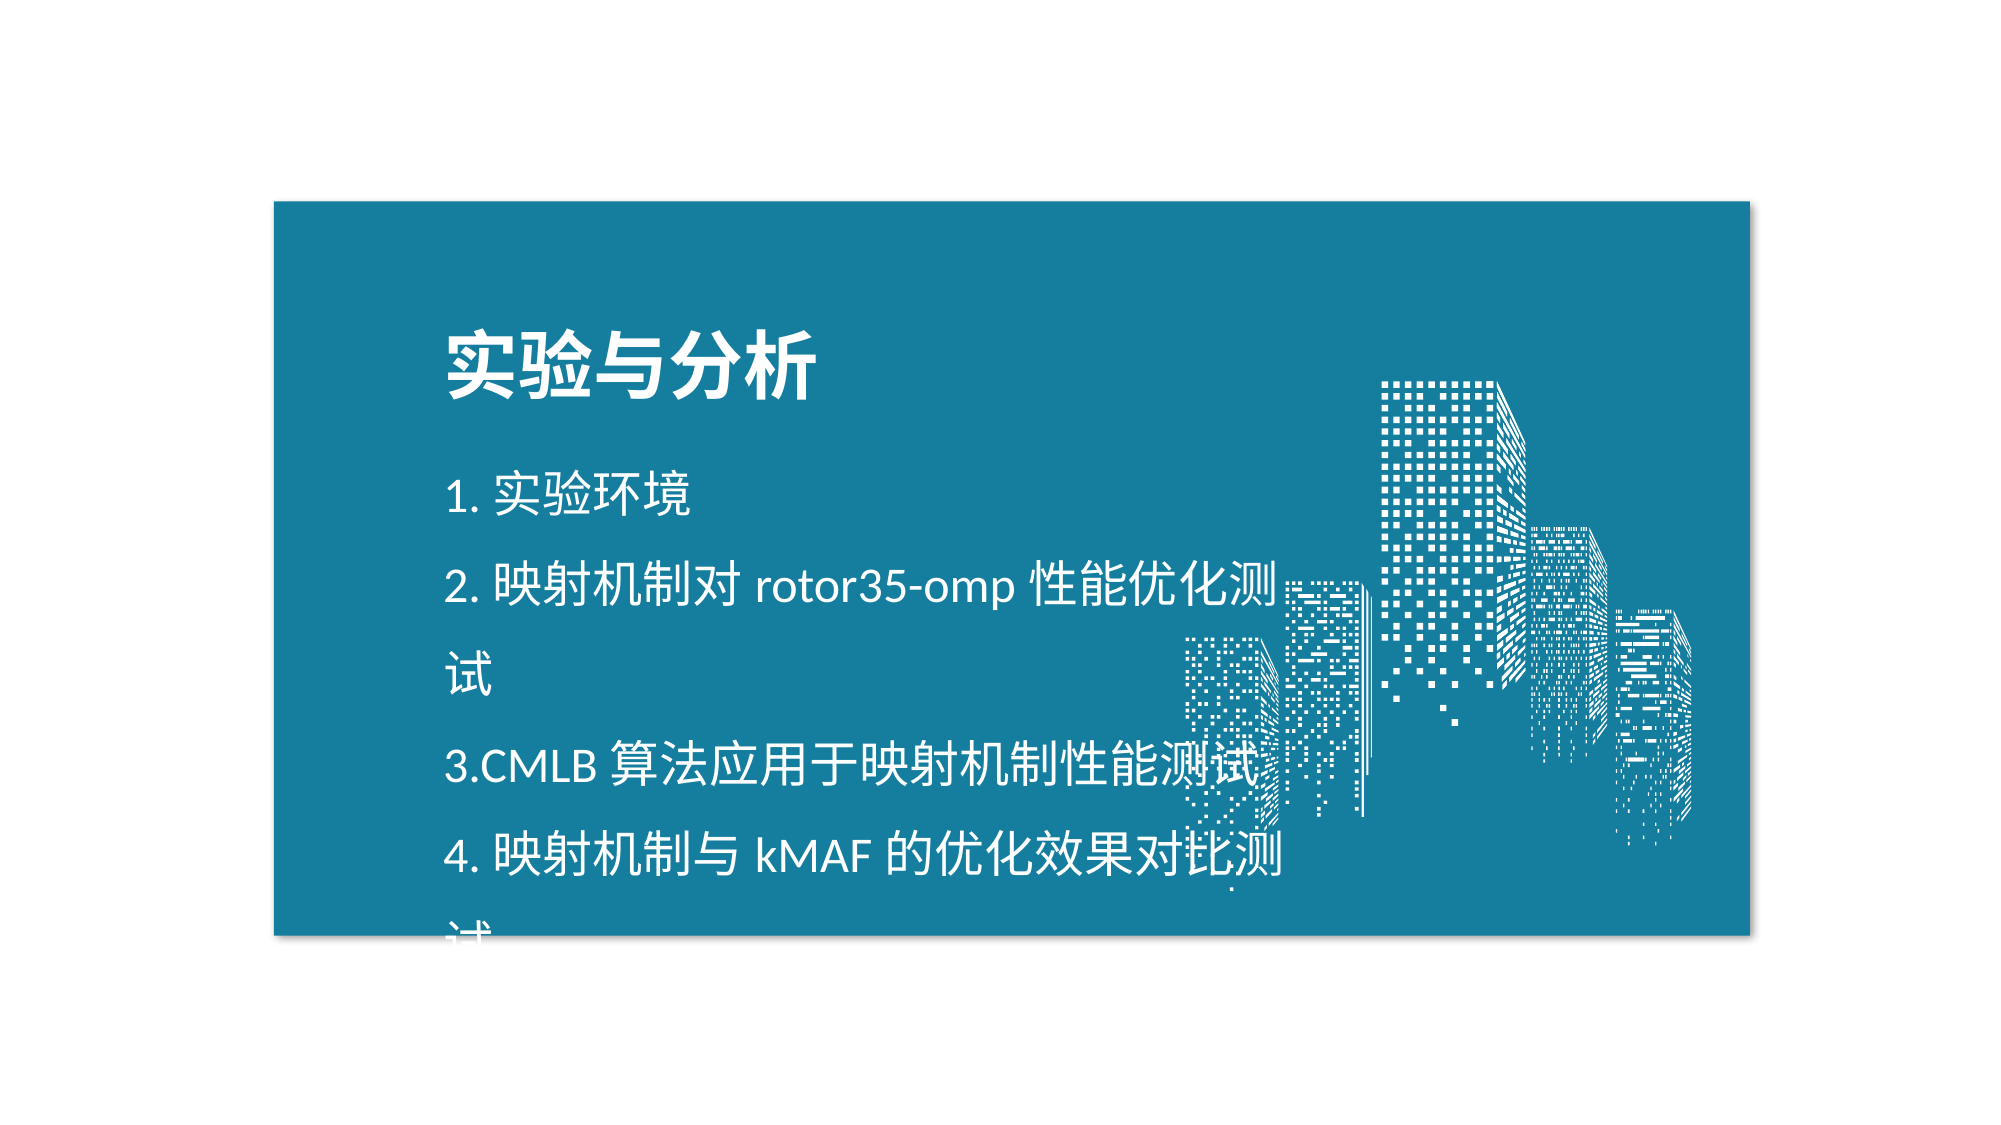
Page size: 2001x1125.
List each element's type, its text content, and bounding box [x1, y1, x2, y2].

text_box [1185, 381, 1692, 892]
text_box 1.实验环境 2.映射机制对rotor35-omp性能优化测试 3.CMLB算法应用于映射机制性能测试 4.映射机制与kMAF的优化效果对比测试 [428, 425, 1321, 980]
text_box 实验与分析 [428, 310, 844, 416]
text_box [273, 200, 1751, 937]
